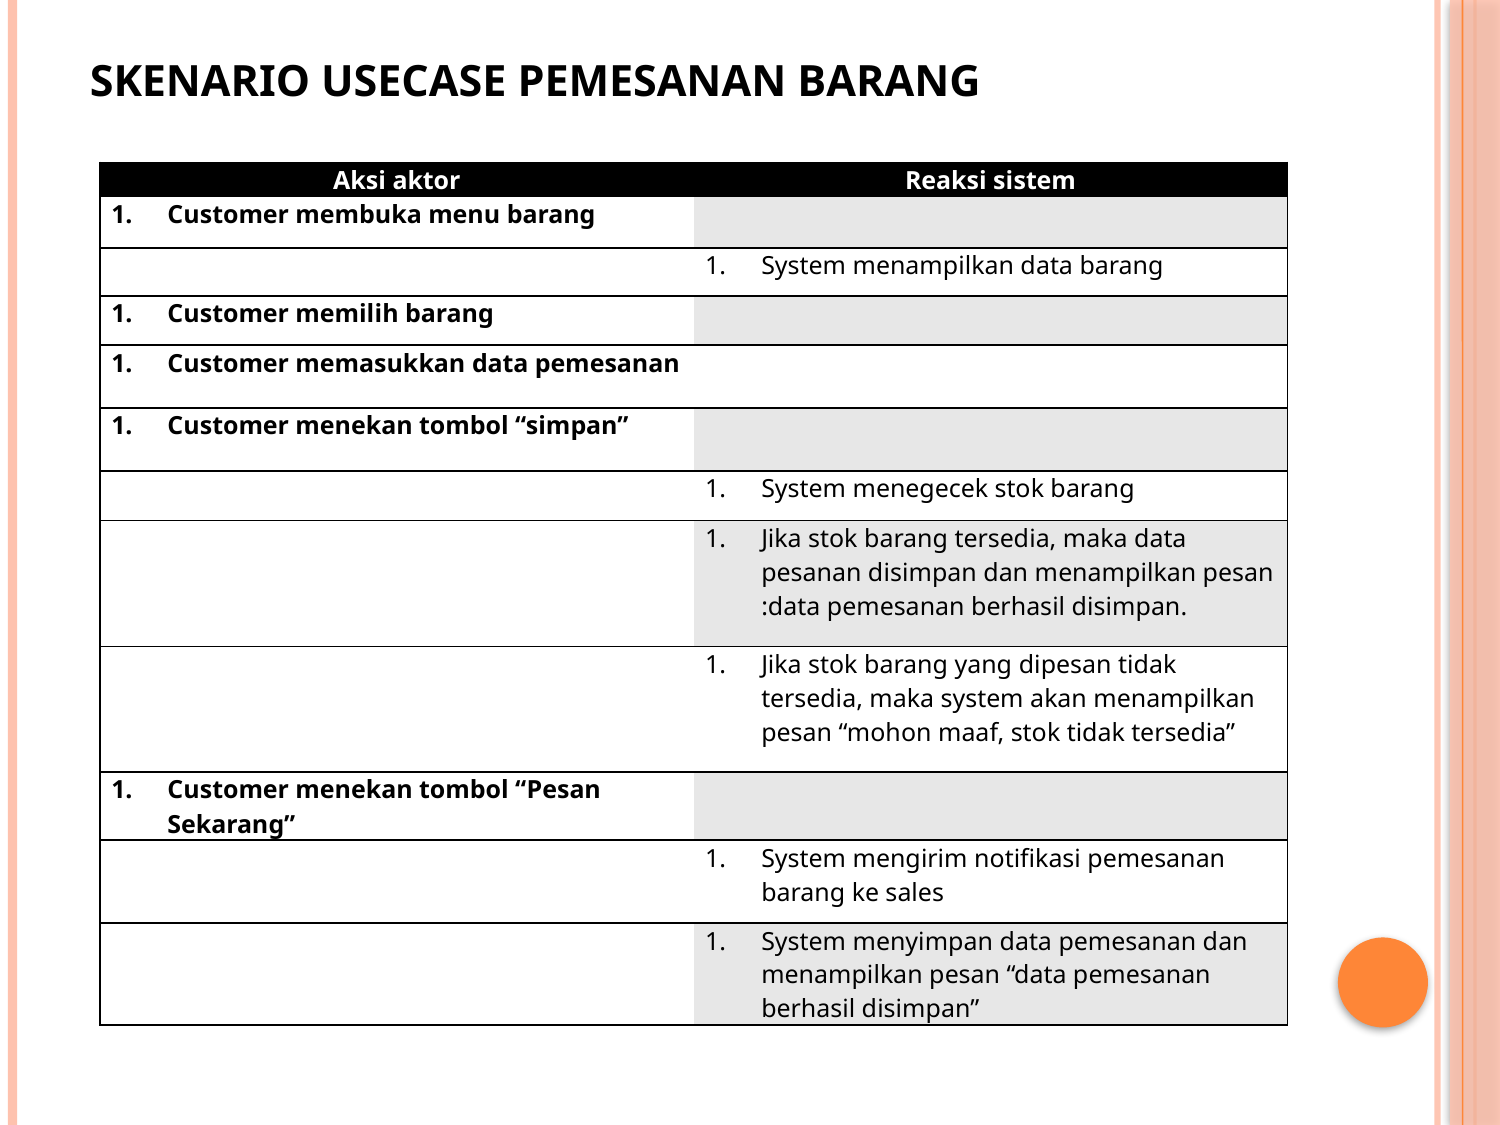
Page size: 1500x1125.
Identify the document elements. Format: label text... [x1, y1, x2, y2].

table_cell [101, 521, 694, 646]
table_cell System mengirim notifikasi pemesanan barang ke sales [694, 841, 1287, 922]
title Skenario usecase pemesanan barang [75, 45, 1300, 113]
table_cell [101, 841, 694, 922]
table_cell [694, 197, 1287, 247]
table_header Reaksi sistem [694, 163, 1287, 196]
table_cell System menyimpan data pemesanan dan menampilkan pesan “data pemesanan berhasil disimpan” [694, 924, 1287, 1024]
table_cell Jika stok barang tersedia, maka data pesanan disimpan dan menampilkan pesan :data pemesanan berhasil disimpan. [694, 521, 1287, 646]
table_cell Customer menekan tombol “simpan” [101, 409, 694, 470]
table_cell Customer menekan tombol “Pesan Sekarang” [101, 773, 694, 839]
table_cell [694, 409, 1287, 470]
table_cell Jika stok barang yang dipesan tidak tersedia, maka system akan menampilkan pesan “mohon maaf, stok tidak tersedia” [694, 647, 1287, 771]
table_cell Customer memilih barang [101, 297, 694, 344]
table_cell [694, 346, 1287, 407]
table_cell [101, 924, 694, 1024]
table_cell Customer memasukkan data pemesanan [101, 346, 694, 407]
table_cell Customer membuka menu barang [101, 197, 694, 247]
table_cell [101, 249, 694, 295]
table_cell [694, 773, 1287, 839]
table_cell [101, 647, 694, 771]
table_cell System menampilkan data barang [694, 249, 1287, 295]
table_cell [694, 297, 1287, 344]
table_cell [101, 472, 694, 520]
table_cell System menegecek stok barang [694, 472, 1287, 520]
table_header Aksi aktor [101, 163, 694, 196]
